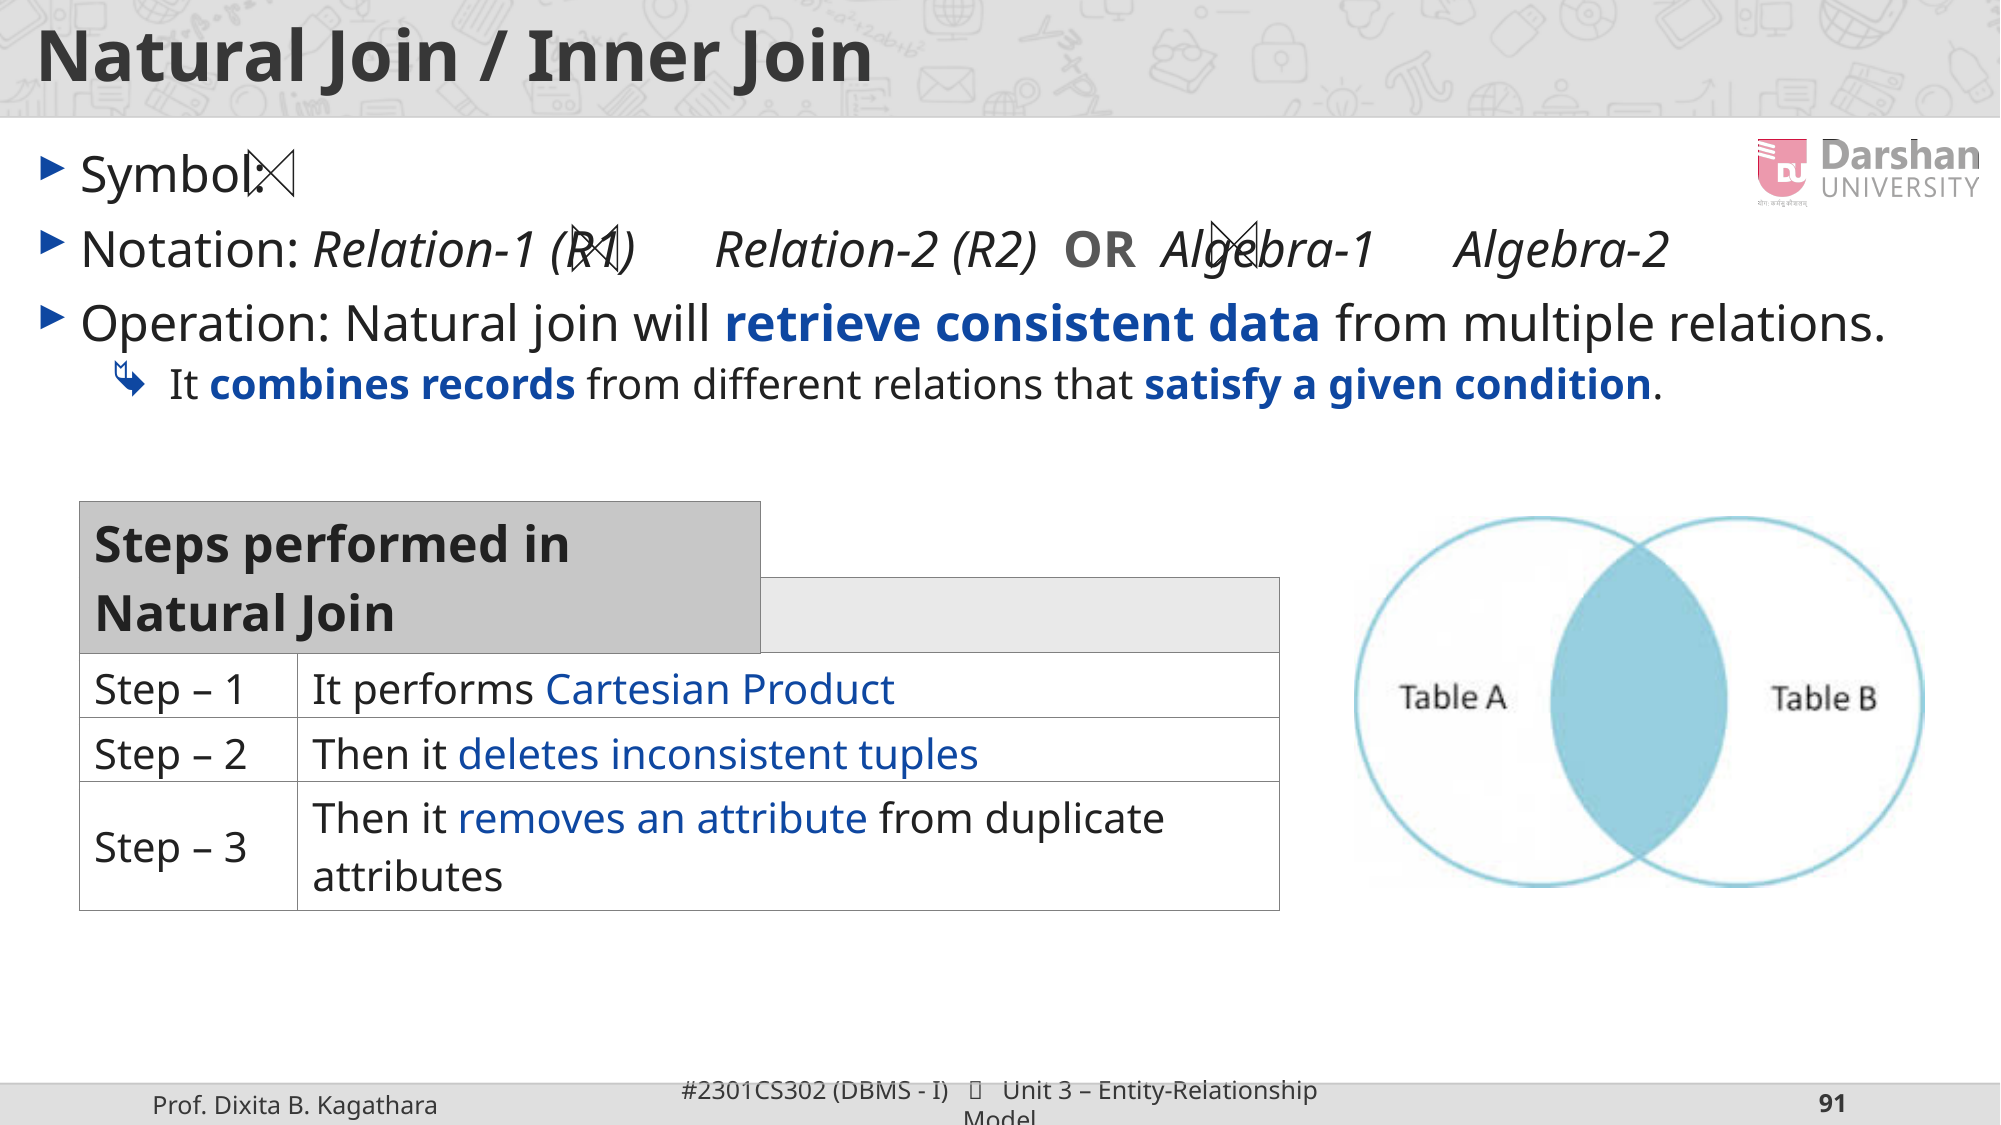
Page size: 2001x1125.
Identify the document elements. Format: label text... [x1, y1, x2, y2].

table_header Step – 1 [80, 654, 297, 717]
title Natural Join / Inner Join [0, 0, 2000, 117]
text_box [572, 225, 618, 271]
picture [1354, 516, 1925, 888]
text_box [248, 150, 294, 196]
table_header Step – 3 [80, 782, 297, 910]
text_box [1211, 222, 1257, 268]
table_header Description [761, 578, 1279, 652]
table_header Then it deletes inconsistent tuples [298, 718, 1279, 781]
table_header Step – 2 [80, 718, 297, 781]
list Symbol: Notation: Relation-1 (R1) Relation-2 (R2) OR Algebra-1 Algebra-2 Operation: Natural join will retrieve consistent data from multiple relations. It combines records from different relations that satisfy a given condition. [21, 141, 1979, 1059]
table_header Steps performed in Natural Join [80, 502, 760, 653]
table_header Then it removes an attribute from duplicate attributes [298, 782, 1279, 910]
table_header It performs Cartesian Product [298, 653, 1279, 717]
